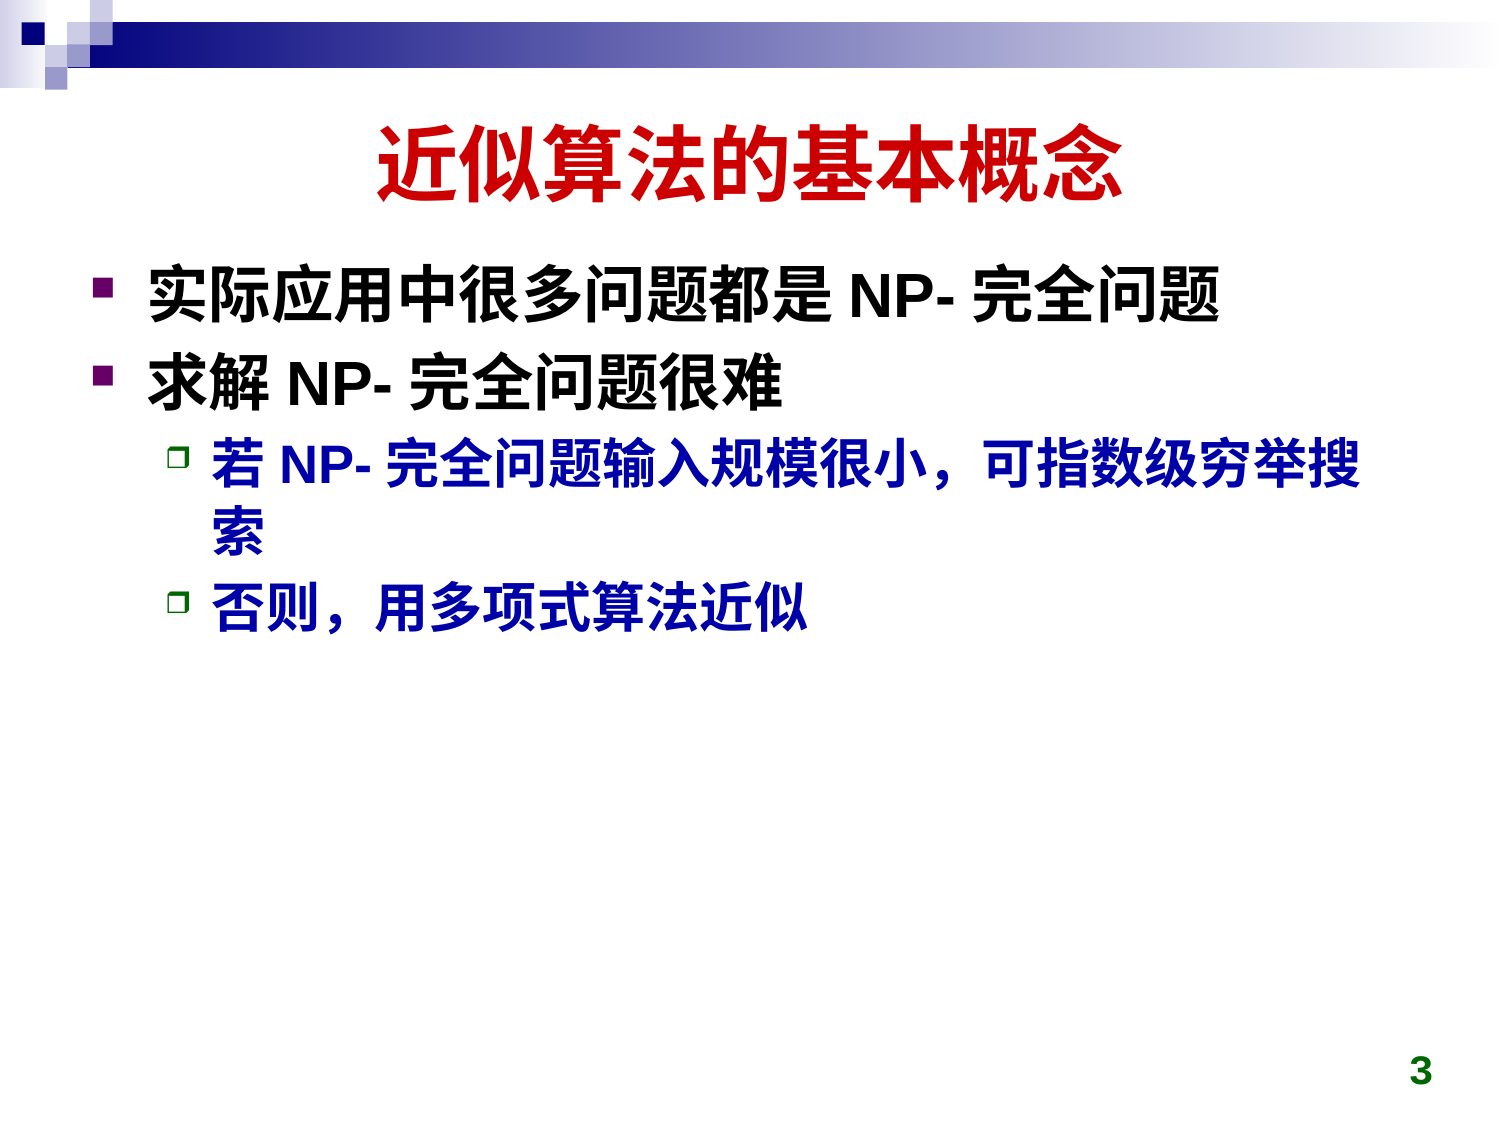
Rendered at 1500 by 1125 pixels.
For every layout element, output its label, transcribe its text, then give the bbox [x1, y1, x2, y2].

title 近似算法的基本概念 [75, 75, 1425, 243]
list 实际应用中很多问题都是NP-完全问题 求解NP-完全问题很难 若NP-完全问题输入规模很小，可指数级穷举搜索 否则，用多项式算法近似 [75, 243, 1425, 1024]
slide_number 3 [1098, 1025, 1449, 1100]
